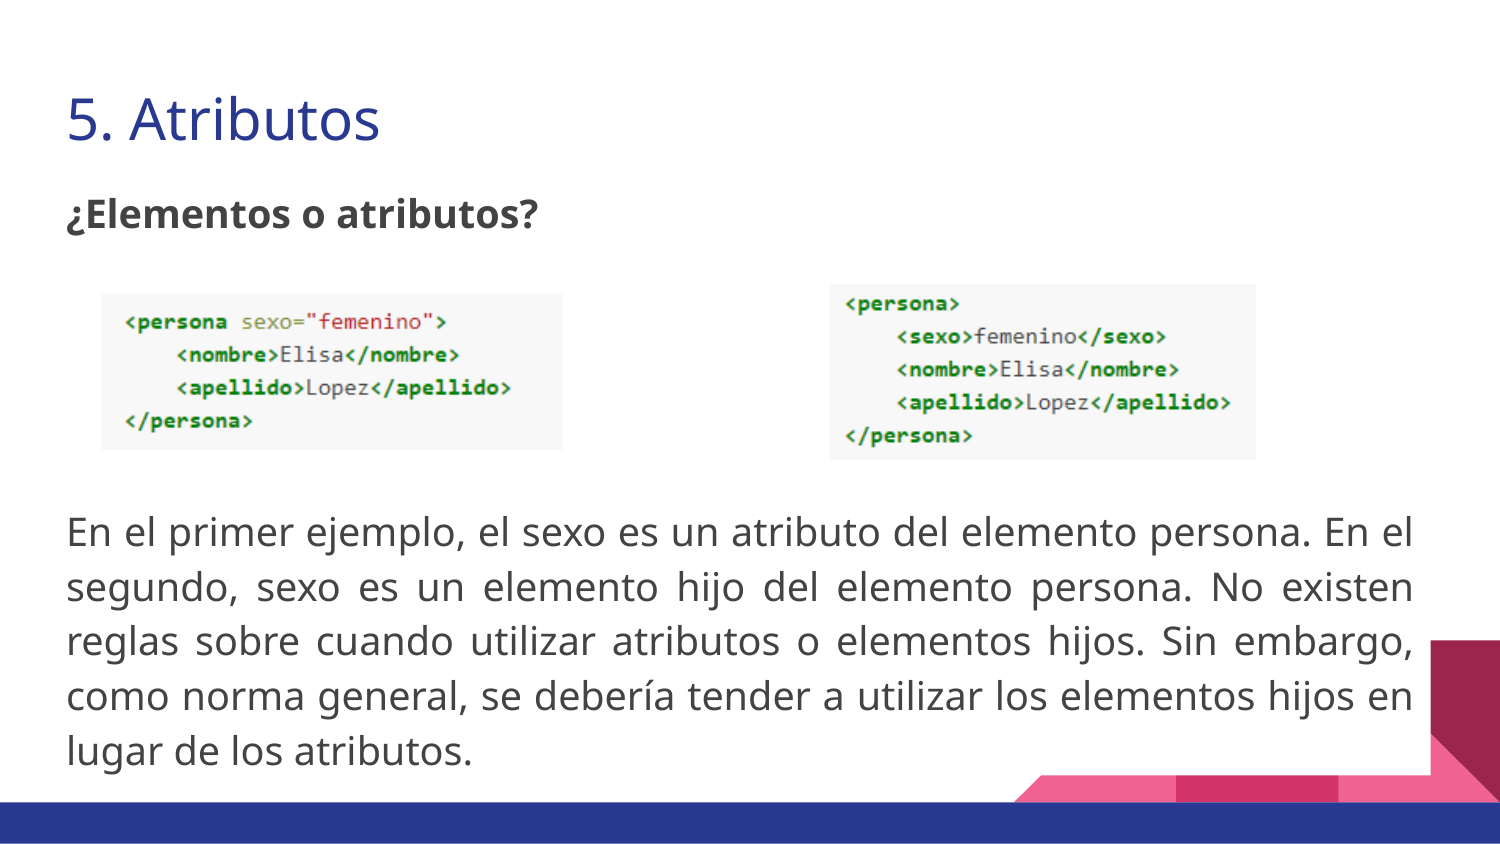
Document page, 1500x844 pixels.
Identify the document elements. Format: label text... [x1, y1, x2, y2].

picture [828, 283, 1256, 460]
title 5. Atributos [51, 67, 1449, 167]
list ¿Elementos o atributos? En el primer ejemplo, el sexo es un atributo del elemento persona. En el segundo, sexo es un elemento hijo del elemento persona. No existen reglas sobre cuando utilizar atributos o elementos hijos. Sin embargo, como norma general, se debería tender a utilizar los elementos hijos en lugar de los atributos. [51, 166, 1431, 776]
picture [101, 293, 563, 450]
